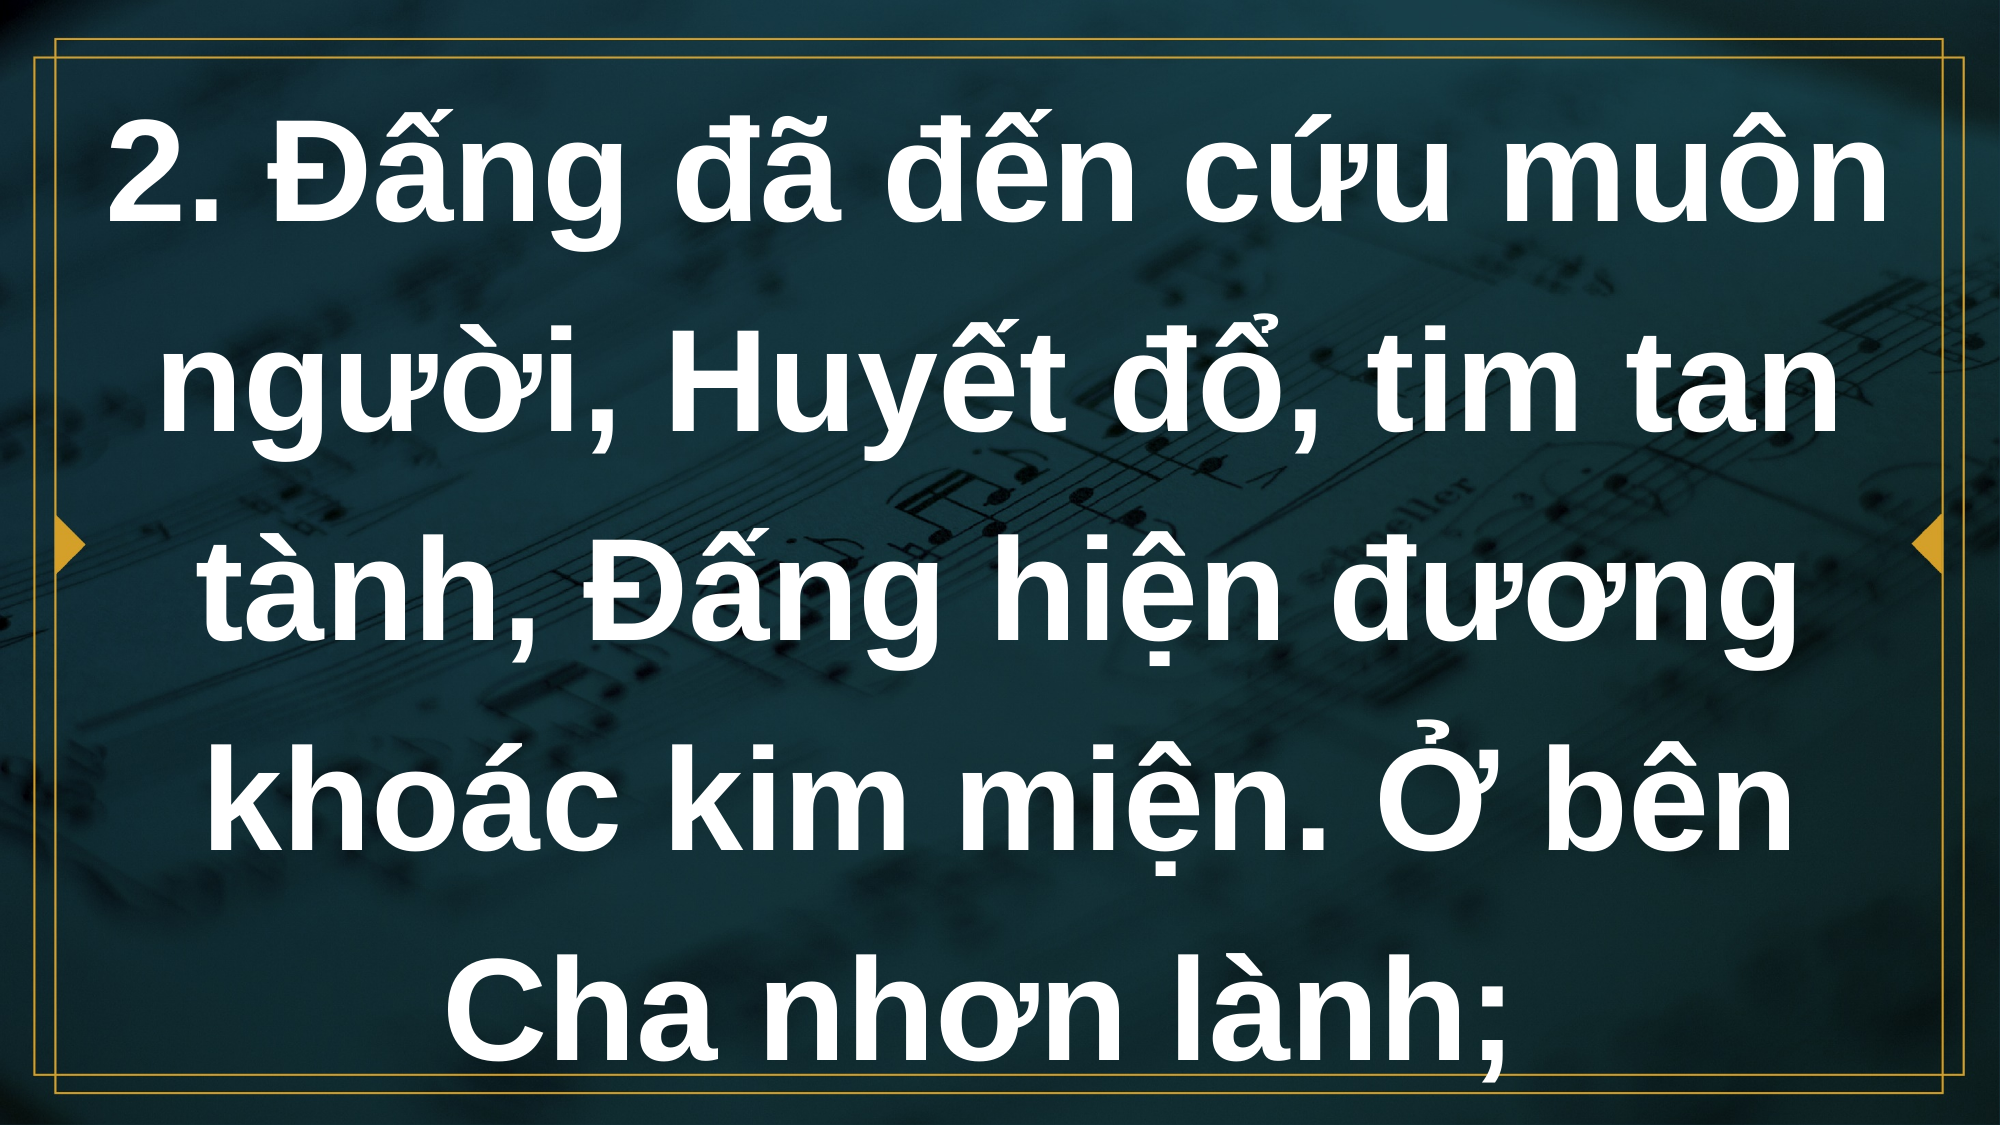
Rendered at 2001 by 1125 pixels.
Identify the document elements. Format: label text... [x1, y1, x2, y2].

title 2. Đấng đã đến cứu muôn người, Huyết đổ, tim tan tành, Đấng hiện đương khoác kim miện. Ở bên Cha nhơn lành; [55, 53, 1945, 1077]
picture [0, 0, 2000, 1125]
